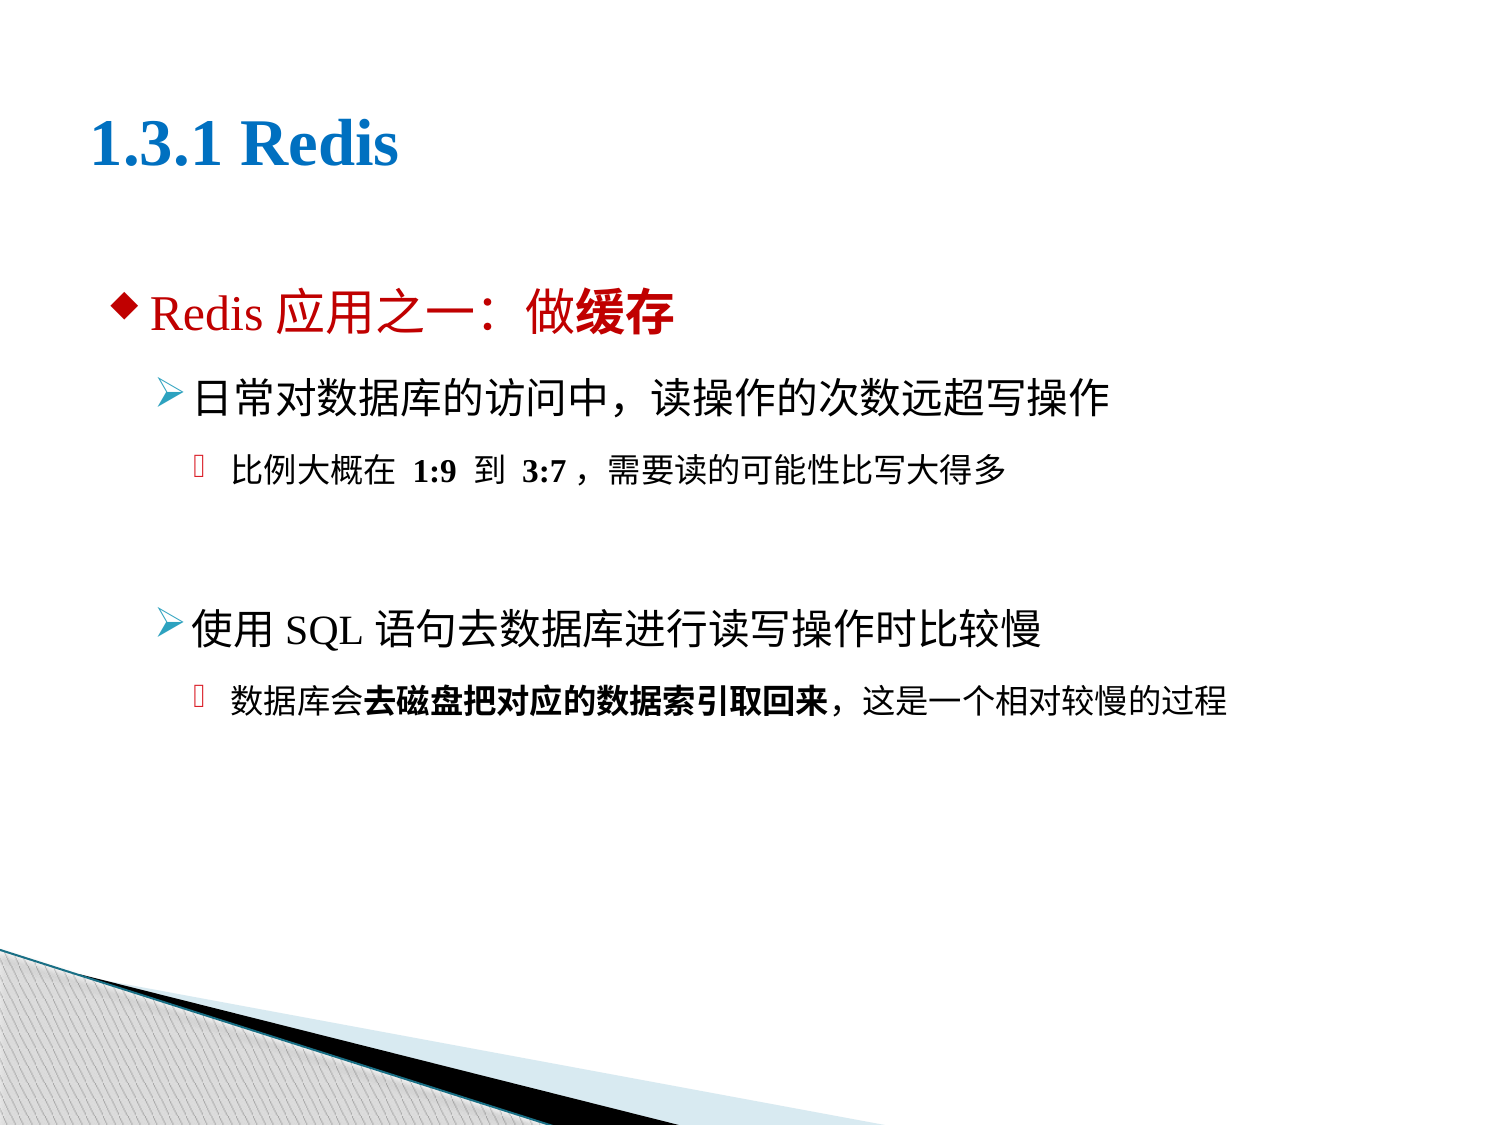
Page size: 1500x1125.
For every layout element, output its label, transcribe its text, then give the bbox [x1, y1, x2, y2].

list Redis应用之一：做缓存 日常对数据库的访问中，读操作的次数远超写操作 比例大概在 1:9 到 3:7，需要读的可能性比写大得多 使用SQL语句去数据库进行读写操作时比较慢 数据库会去磁盘把对应的数据索引取回来，这是一个相对较慢的过程 [75, 243, 1471, 986]
title 1.3.1 Redis [75, 45, 916, 233]
